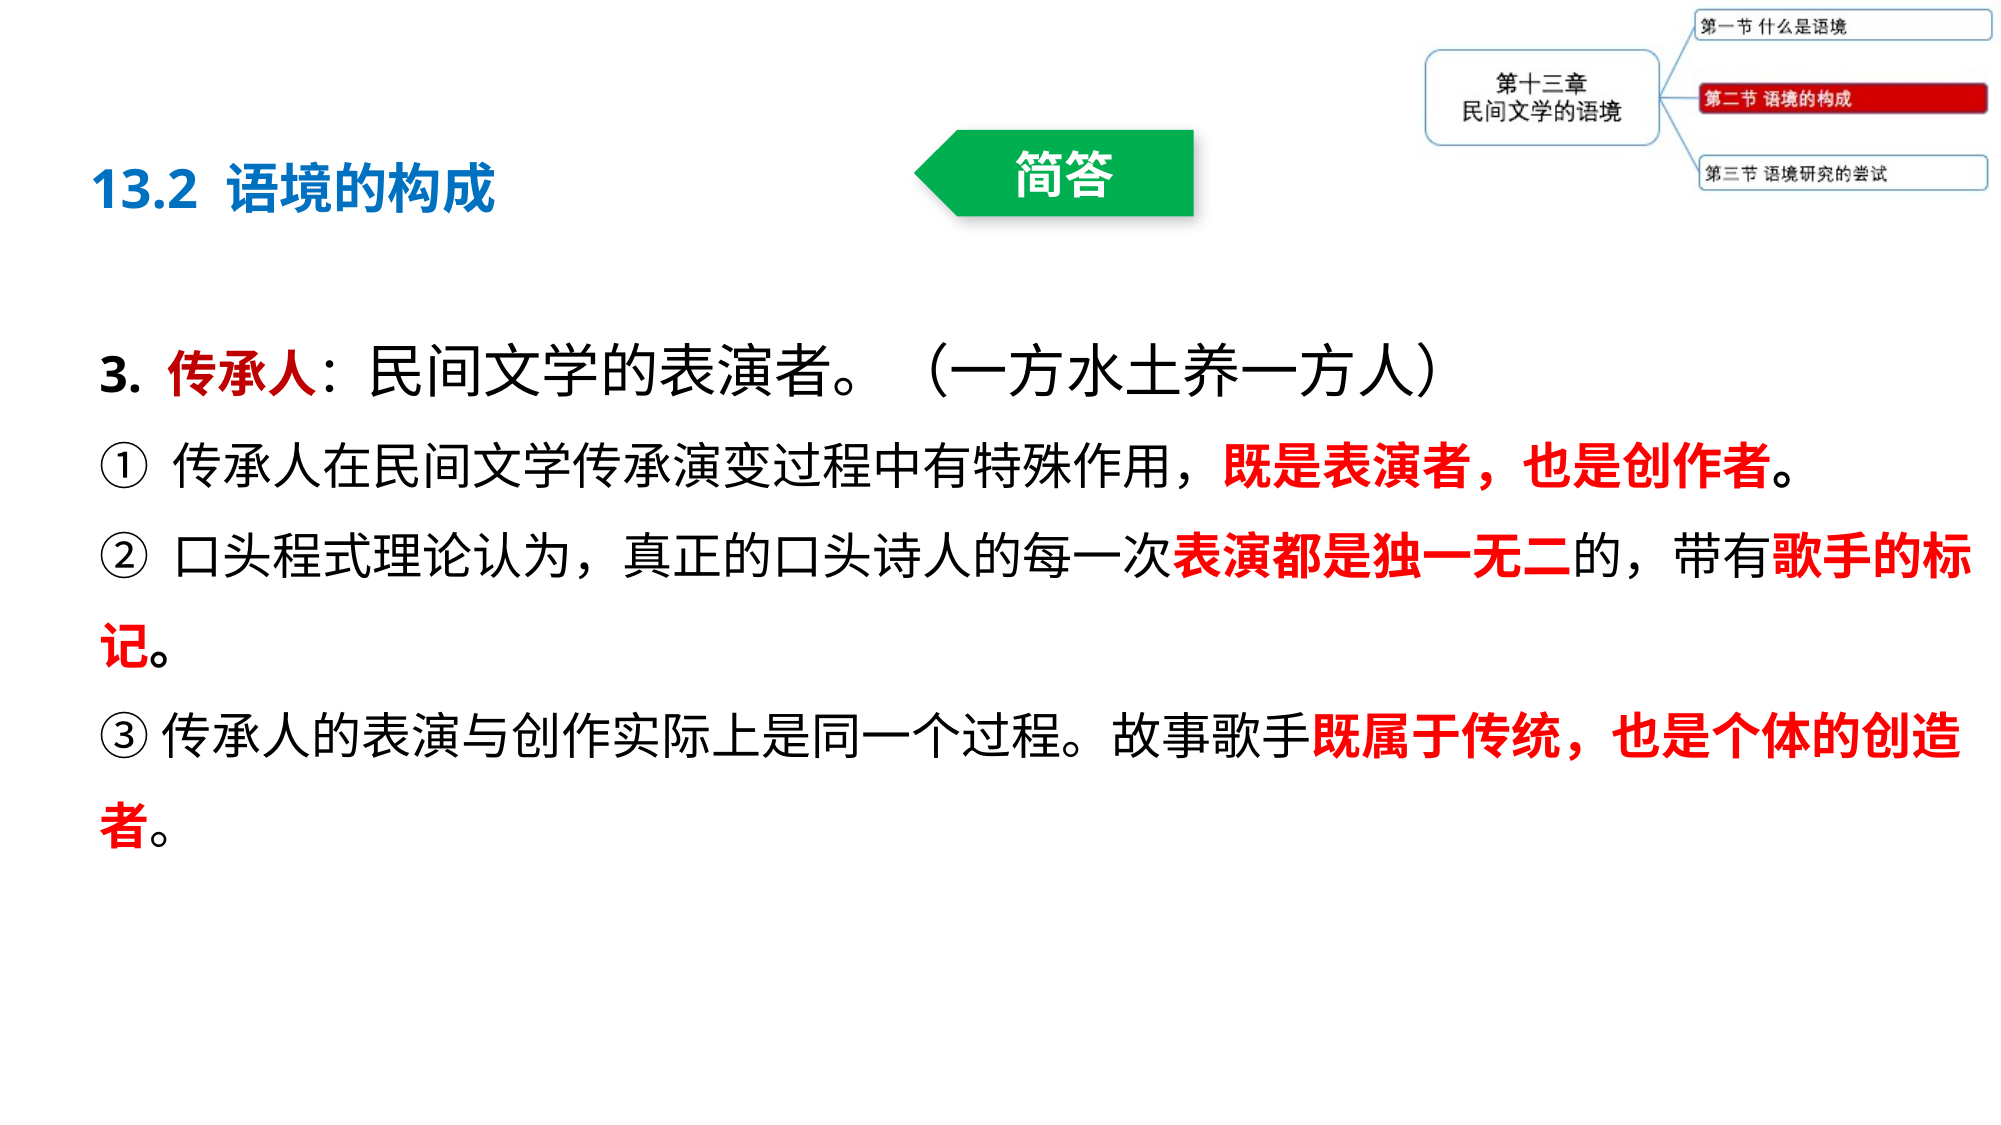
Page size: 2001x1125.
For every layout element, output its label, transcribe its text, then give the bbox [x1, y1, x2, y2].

text_box 简答 [912, 128, 1195, 218]
picture [1415, 0, 2000, 201]
text_box 3. 传承人：民间文学的表演者。（一方水土养一方人） ① 传承人在民间文学传承演变过程中有特殊作用，既是表演者，也是创作者。 ② 口头程式理论认为，真正的口头诗人的每一次表演都是独一无二的，带有歌手的标记。 ③传承人的表演与创作实际上是同一个过程。故事歌手既属于传统，也是个体的创造者。 [84, 292, 2000, 862]
text_box 13.2 语境的构成 [0, 114, 1252, 227]
